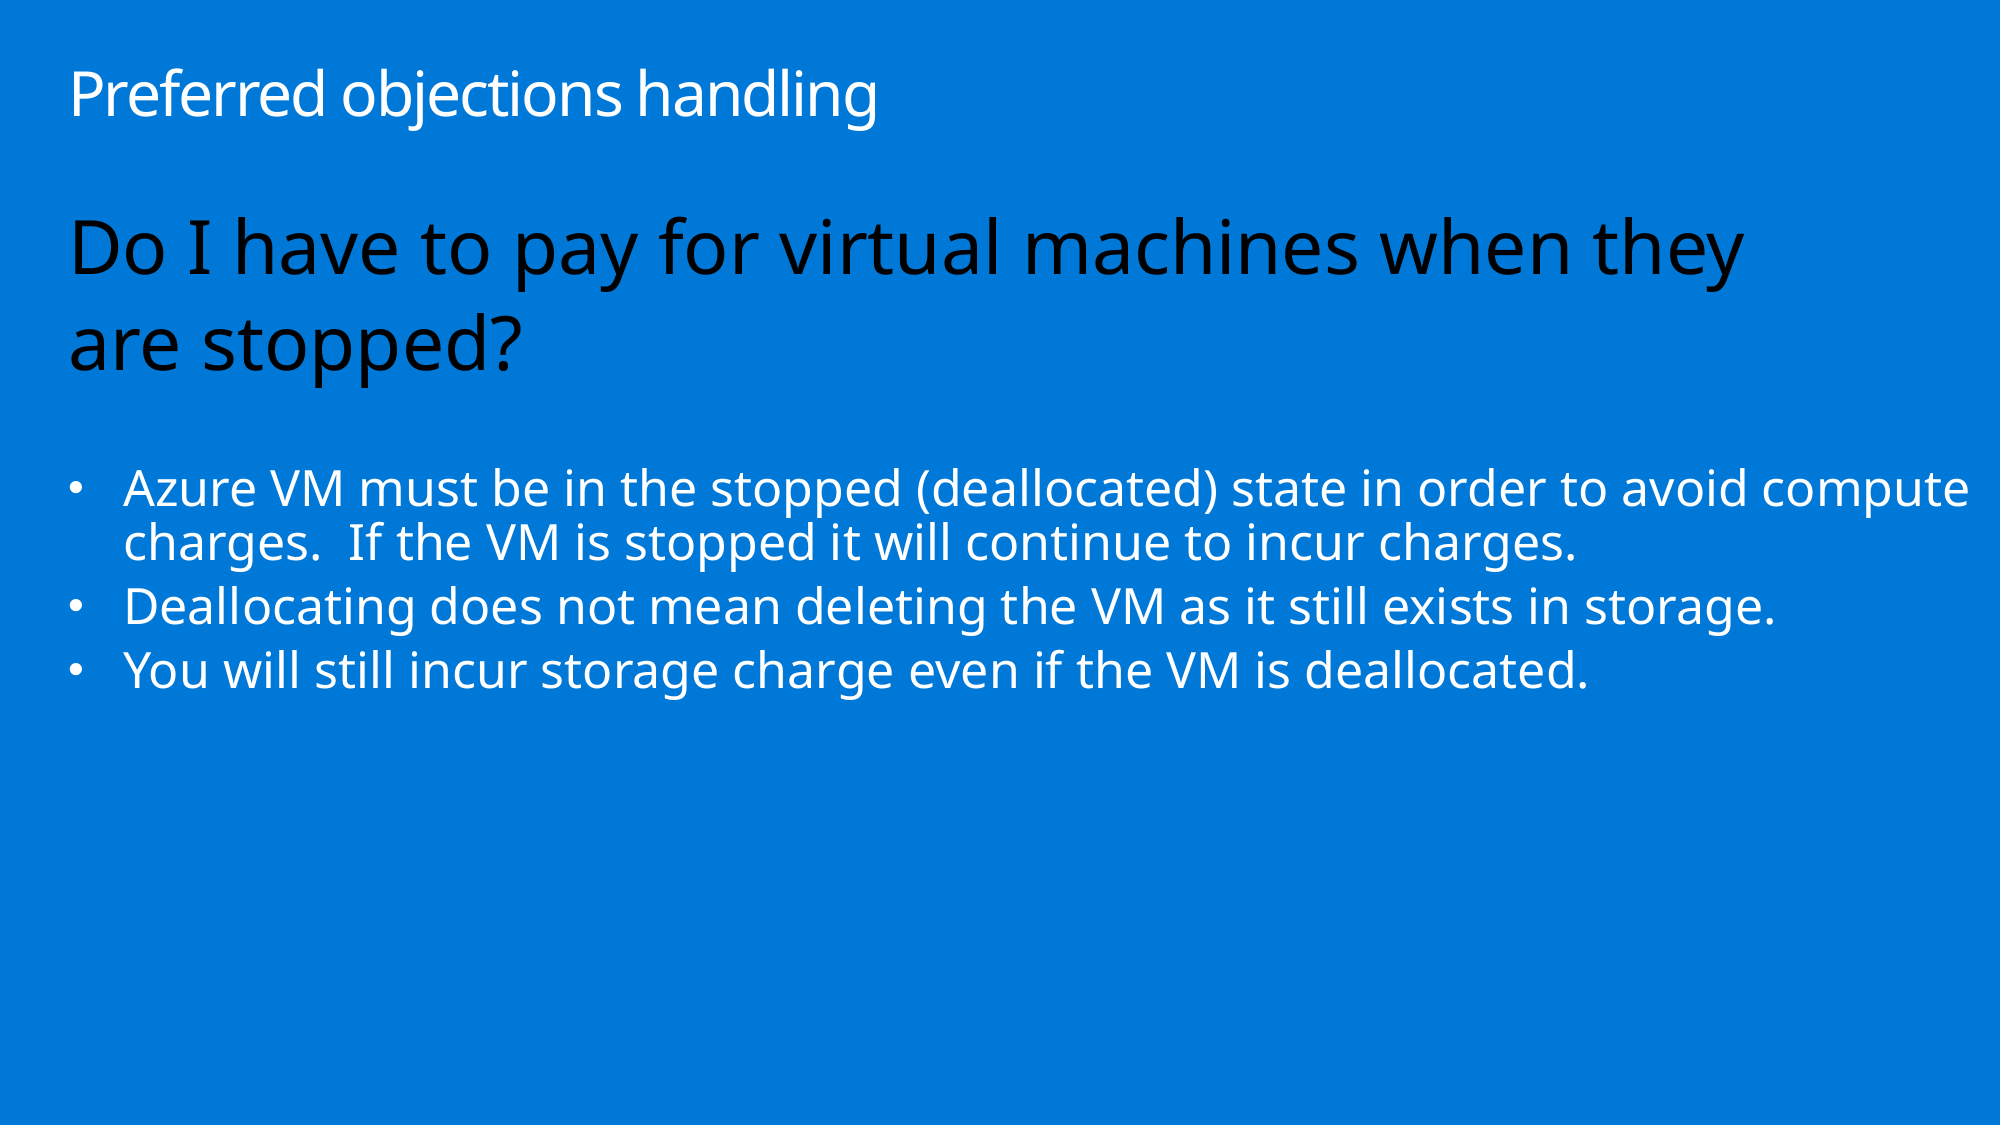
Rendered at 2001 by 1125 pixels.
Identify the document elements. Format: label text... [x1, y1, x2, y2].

list Do I have to pay for virtual machines when they are stopped? Azure VM must be in the stopped (deallocated) state in order to avoid compute charges. If the VM is stopped it will continue to incur charges. Deallocating does not mean deleting the VM as it still exists in storage. You will still incur storage charge even if the VM is deallocated. [44, 195, 2000, 966]
title Preferred objections handling [44, 47, 1957, 195]
